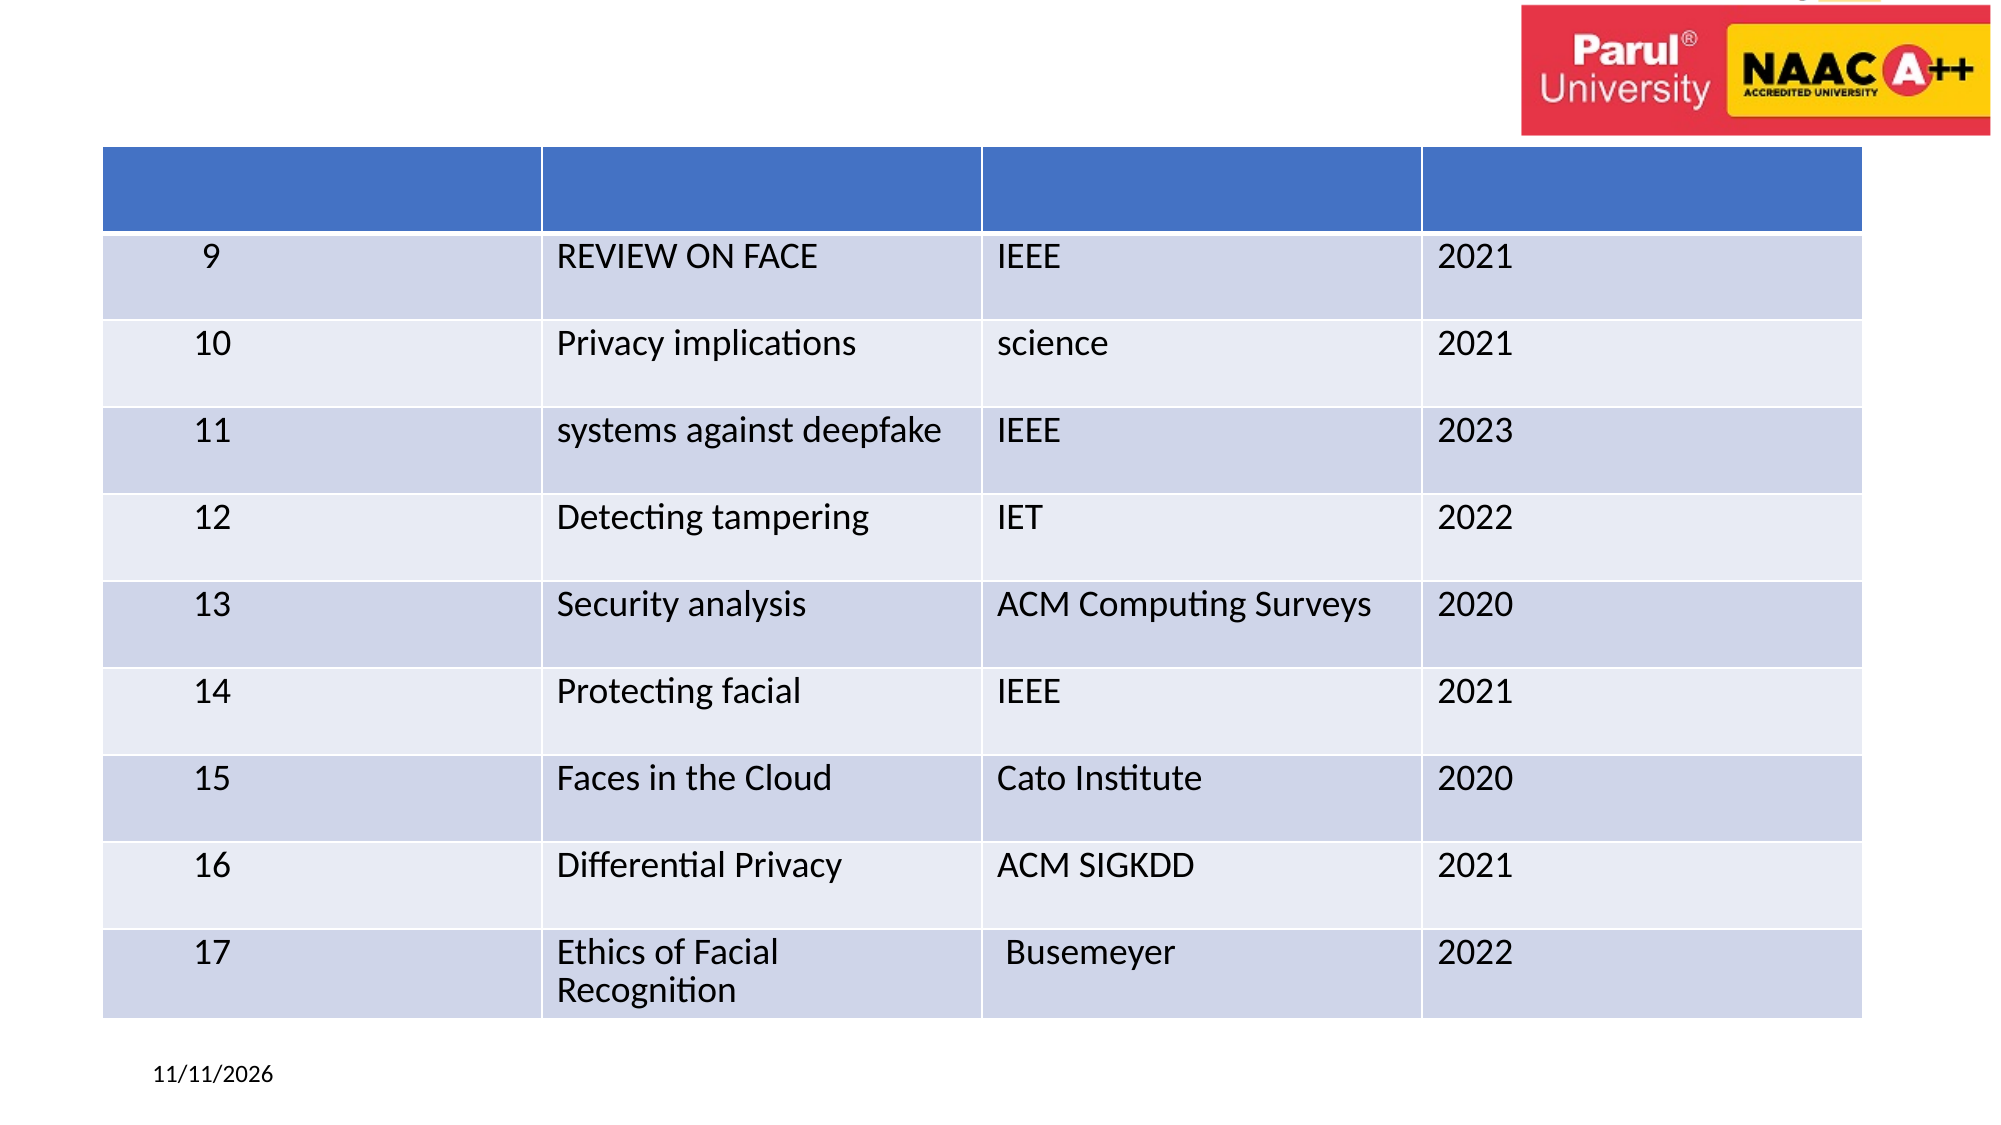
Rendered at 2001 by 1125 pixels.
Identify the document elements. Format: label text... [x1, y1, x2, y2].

table_cell 2021 [1423, 669, 1862, 754]
table_cell Detecting tampering [543, 495, 981, 580]
table_cell science [983, 321, 1421, 406]
table_cell IEEE [983, 408, 1421, 493]
table_cell 2020 [1423, 756, 1862, 841]
table_cell 2021 [1423, 843, 1862, 928]
table_cell Protecting facial [543, 669, 981, 754]
table_cell IEEE [983, 236, 1421, 319]
table_cell 2022 [1423, 495, 1862, 580]
table_cell Differential Privacy [543, 843, 981, 928]
table_cell 17 [103, 930, 541, 1018]
table_cell 2023 [1423, 408, 1862, 493]
table_cell ACM Computing Surveys [983, 582, 1421, 667]
table_cell 13 [103, 582, 541, 667]
table_cell Cato Institute [983, 756, 1421, 841]
table_cell 2021 [1423, 236, 1862, 319]
table_cell 2021 [1423, 321, 1862, 406]
picture [1517, 0, 2000, 150]
table_cell Privacy implications [543, 321, 981, 406]
table_cell Faces in the Cloud [543, 756, 981, 841]
table_header [983, 147, 1421, 231]
table_cell IET [983, 495, 1421, 580]
table_cell Security analysis [543, 582, 981, 667]
table_cell Ethics of Facial Recognition [543, 930, 981, 1018]
table_cell 2020 [1423, 582, 1862, 667]
table_cell Busemeyer [983, 930, 1421, 1018]
table_cell 14 [103, 669, 541, 754]
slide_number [137, 1042, 588, 1103]
table_cell 12 [103, 495, 541, 580]
table_cell IEEE [983, 669, 1421, 754]
table_header [543, 147, 981, 231]
table_cell 16 [103, 843, 541, 928]
table_header [1423, 147, 1862, 231]
table_cell systems against deepfake [543, 408, 981, 493]
table_cell REVIEW ON FACE [543, 236, 981, 319]
table_cell ACM SIGKDD [983, 843, 1421, 928]
table_cell 2022 [1423, 930, 1862, 1018]
table_header [103, 147, 541, 231]
table_cell 11 [103, 408, 541, 493]
table_cell 15 [103, 756, 541, 841]
table_cell 10 [103, 321, 541, 406]
table_cell 9 [103, 236, 541, 319]
